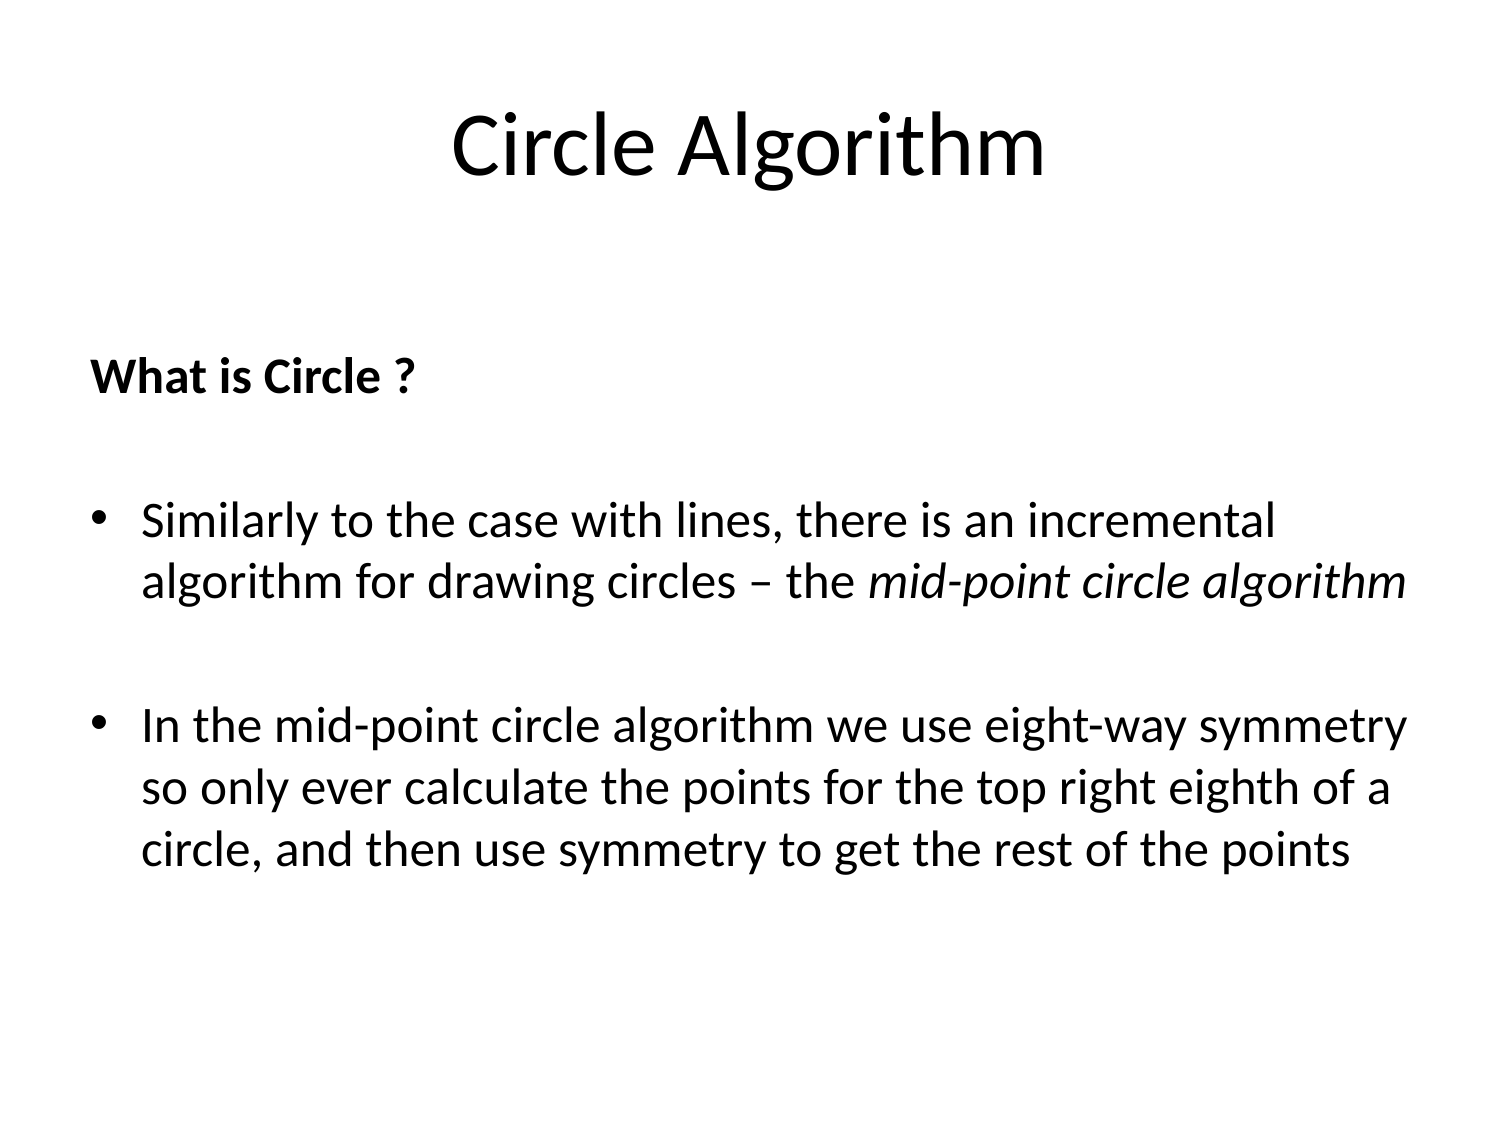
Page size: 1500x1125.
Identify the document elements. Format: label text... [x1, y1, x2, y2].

title Circle Algorithm [75, 45, 1425, 233]
list What is Circle ? Similarly to the case with lines, there is an incremental algorithm for drawing circles – the mid-point circle algorithm In the mid-point circle algorithm we use eight-way symmetry so only ever calculate the points for the top right eighth of a circle, and then use symmetry to get the rest of the points [75, 262, 1425, 1005]
